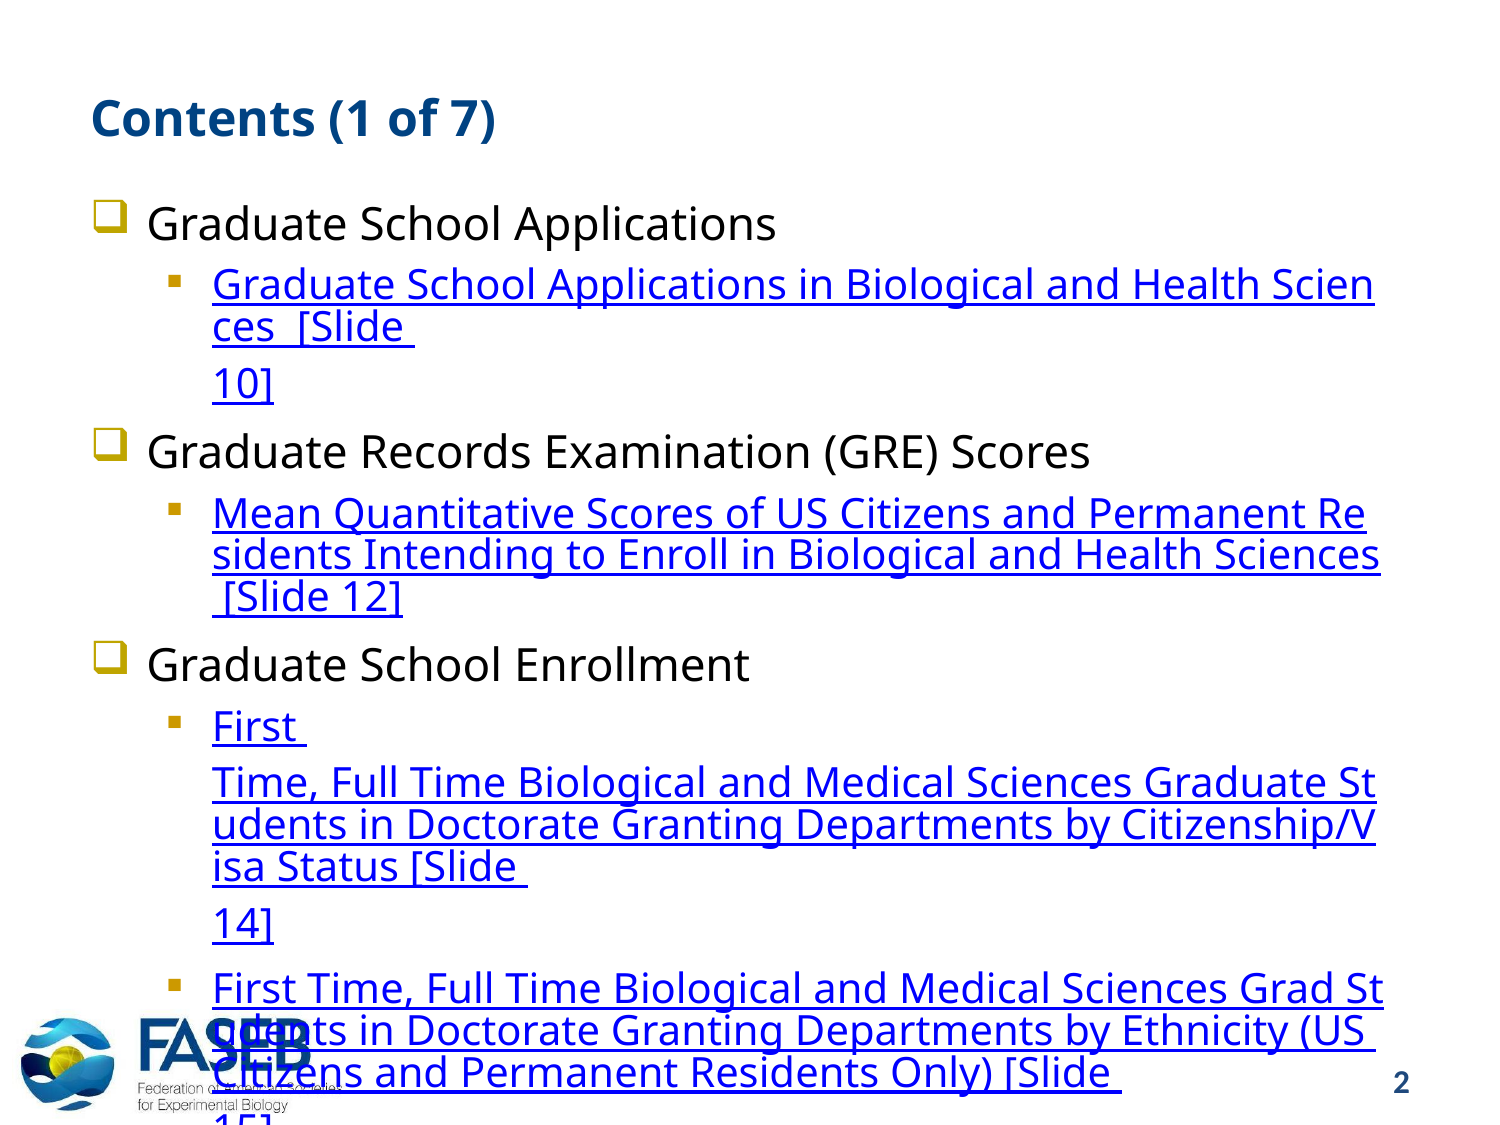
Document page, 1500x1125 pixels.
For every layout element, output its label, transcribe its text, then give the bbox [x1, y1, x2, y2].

picture [12, 999, 350, 1120]
title Contents (1 of 7) [75, 45, 1425, 188]
slide_number 2 [1074, 1050, 1425, 1110]
list Graduate School Applications Graduate School Applications in Biological and Health Sciences [Slide 10] Graduate Records Examination (GRE) Scores Mean Quantitative Scores of US Citizens and Permanent Residents Intending to Enroll in Biological and Health Sciences [Slide 12] Graduate School Enrollment First Time, Full Time Biological and Medical Sciences Graduate Students in Doctorate Granting Departments by Citizenship/Visa Status [Slide 14] First Time, Full Time Biological and Medical Sciences Grad Students in Doctorate Granting Departments by Ethnicity (US Citizens and Permanent Residents Only) [Slide 15] [75, 187, 1400, 968]
